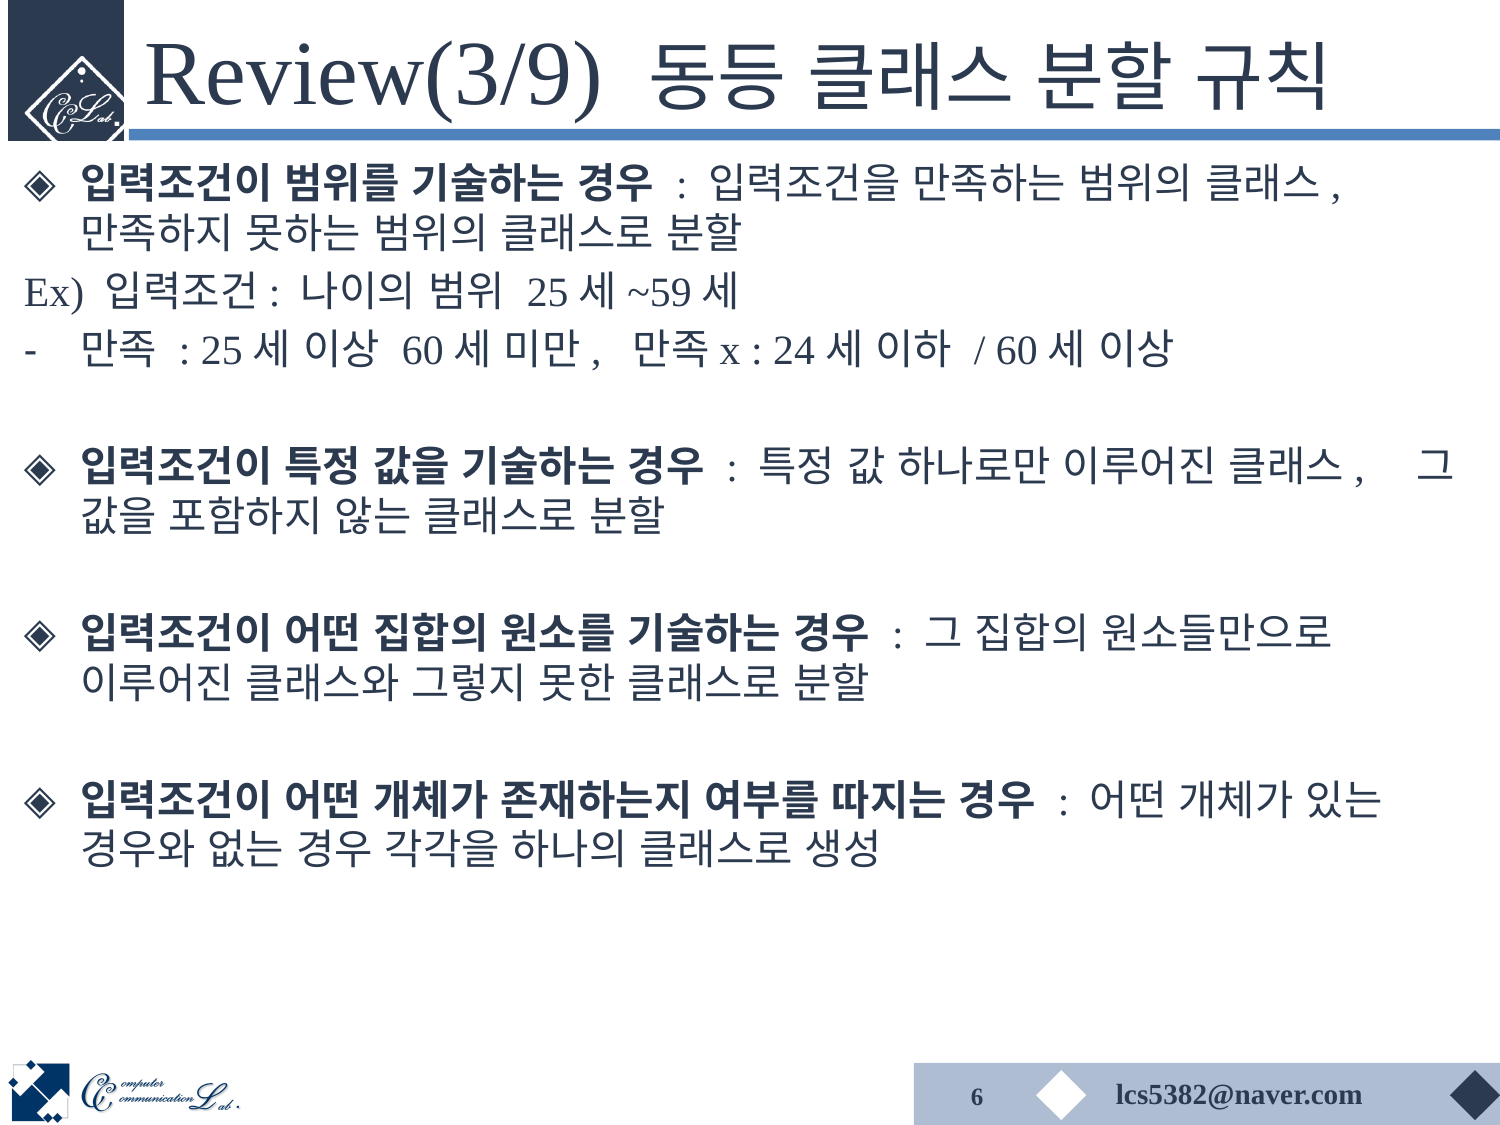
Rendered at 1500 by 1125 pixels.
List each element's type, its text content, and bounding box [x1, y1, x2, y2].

picture [7, 1058, 243, 1125]
picture [8, 0, 124, 141]
title Review(3/9) 동등 클래스 분할 규칙 [129, 10, 1474, 126]
list 입력조건이 범위를 기술하는 경우 : 입력조건을 만족하는 범위의 클래스, 만족하지 못하는 범위의 클래스로 분할 Ex) 입력조건: 나이의 범위 25세~59세 만족 : 25세 이상 60세 미만, 만족x : 24세 이하 / 60세 이상 입력조건이 특정 값을 기술하는 경우 : 특정 값 하나로만 이루어진 클래스, 그 값을 포함하지 않는 클래스로 분할 입력조건이 어떤 집합의 원소를 기술하는 경우 : 그 집합의 원소들만으로 이루어진 클래스와 그렇지 못한 클래스로 분할 입력조건이 어떤 개체가 존재하는지 여부를 따지는 경우 : 어떤 개체가 있는 경우와 없는 경우 각각을 하나의 클래스로 생성 [8, 148, 1493, 1059]
